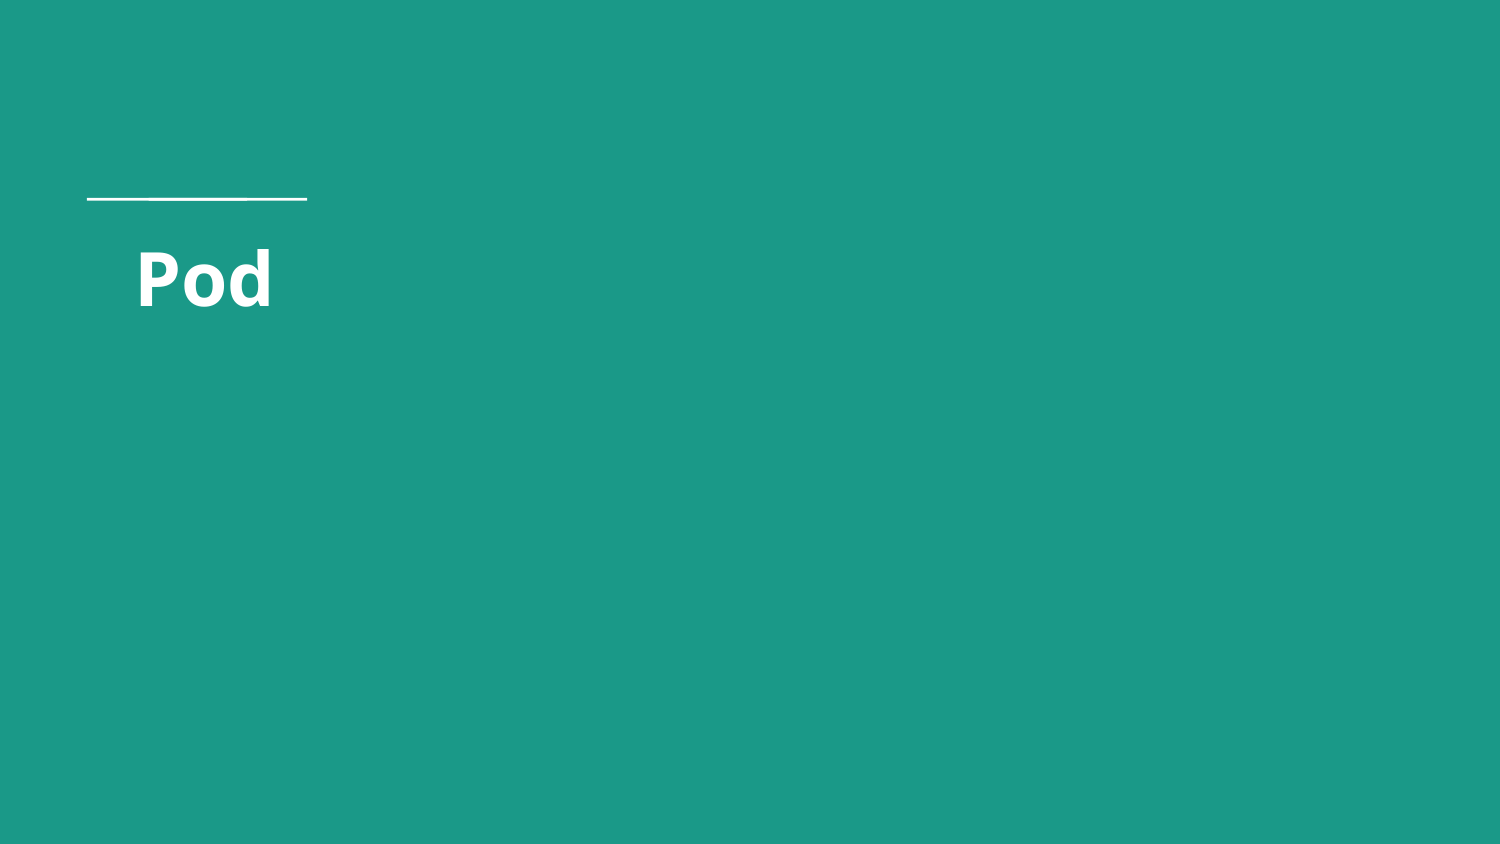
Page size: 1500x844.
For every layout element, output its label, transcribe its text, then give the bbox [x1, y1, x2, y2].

title Pod [119, 216, 1381, 466]
